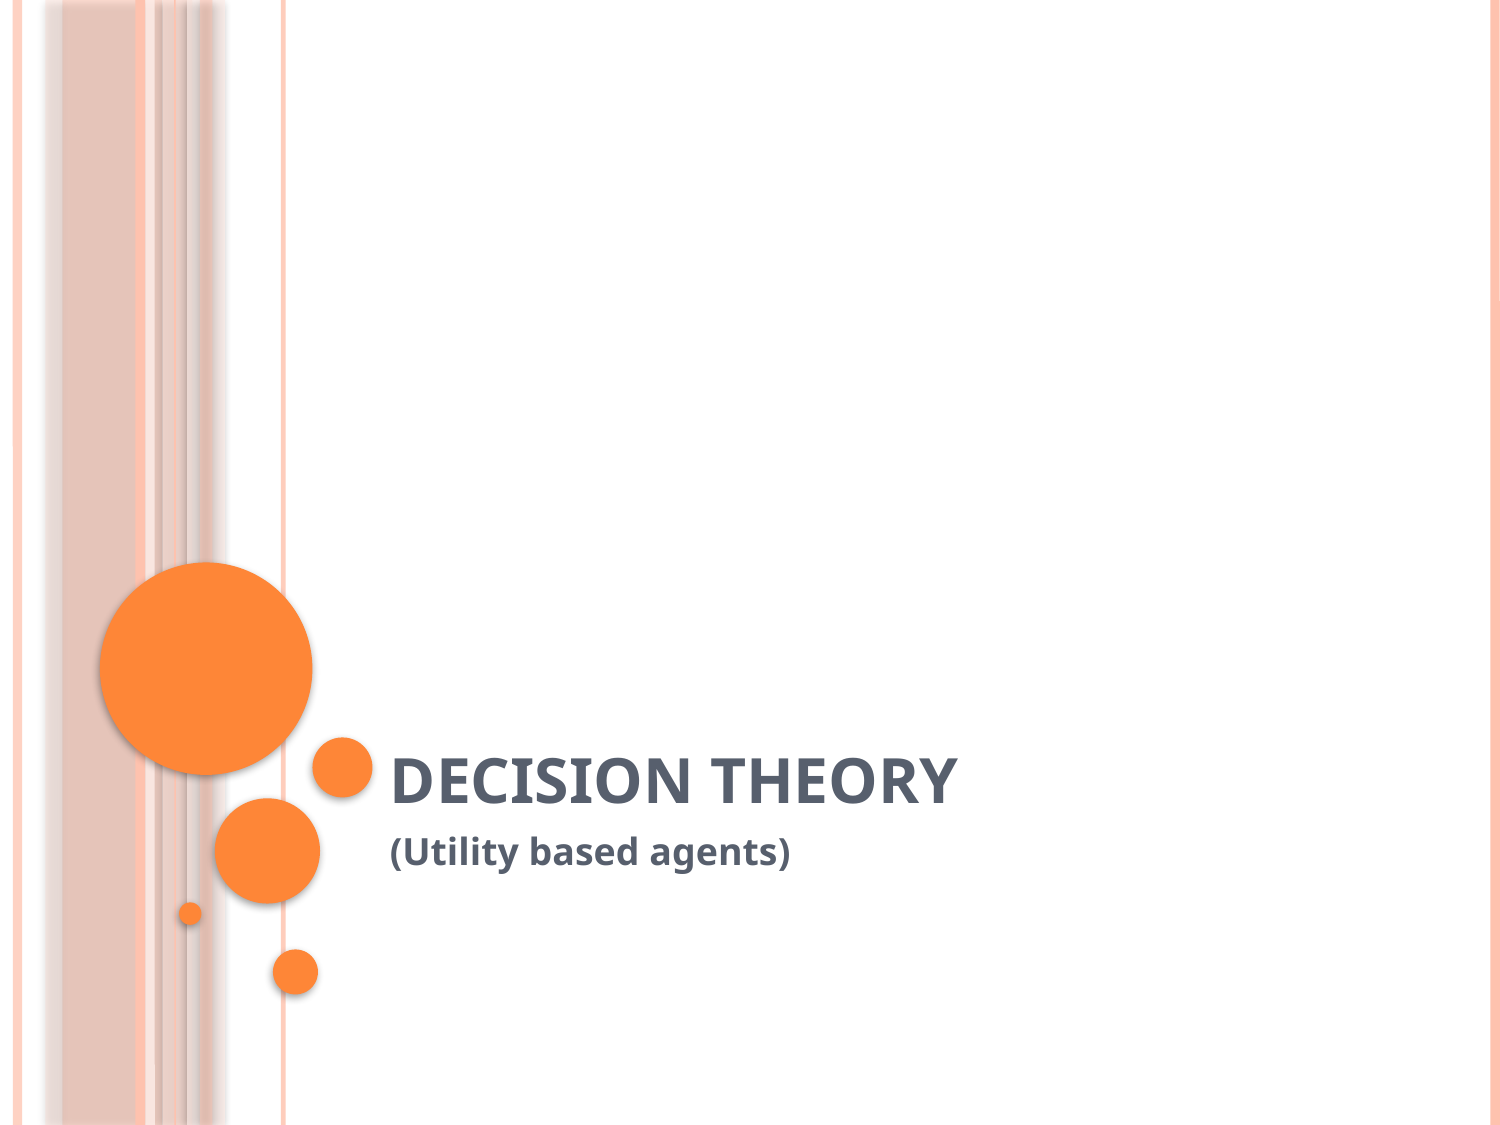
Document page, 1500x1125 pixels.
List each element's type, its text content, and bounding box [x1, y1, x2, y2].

title Decision Theory [375, 512, 1388, 820]
subtitle (Utility based agents) [375, 820, 1388, 1046]
